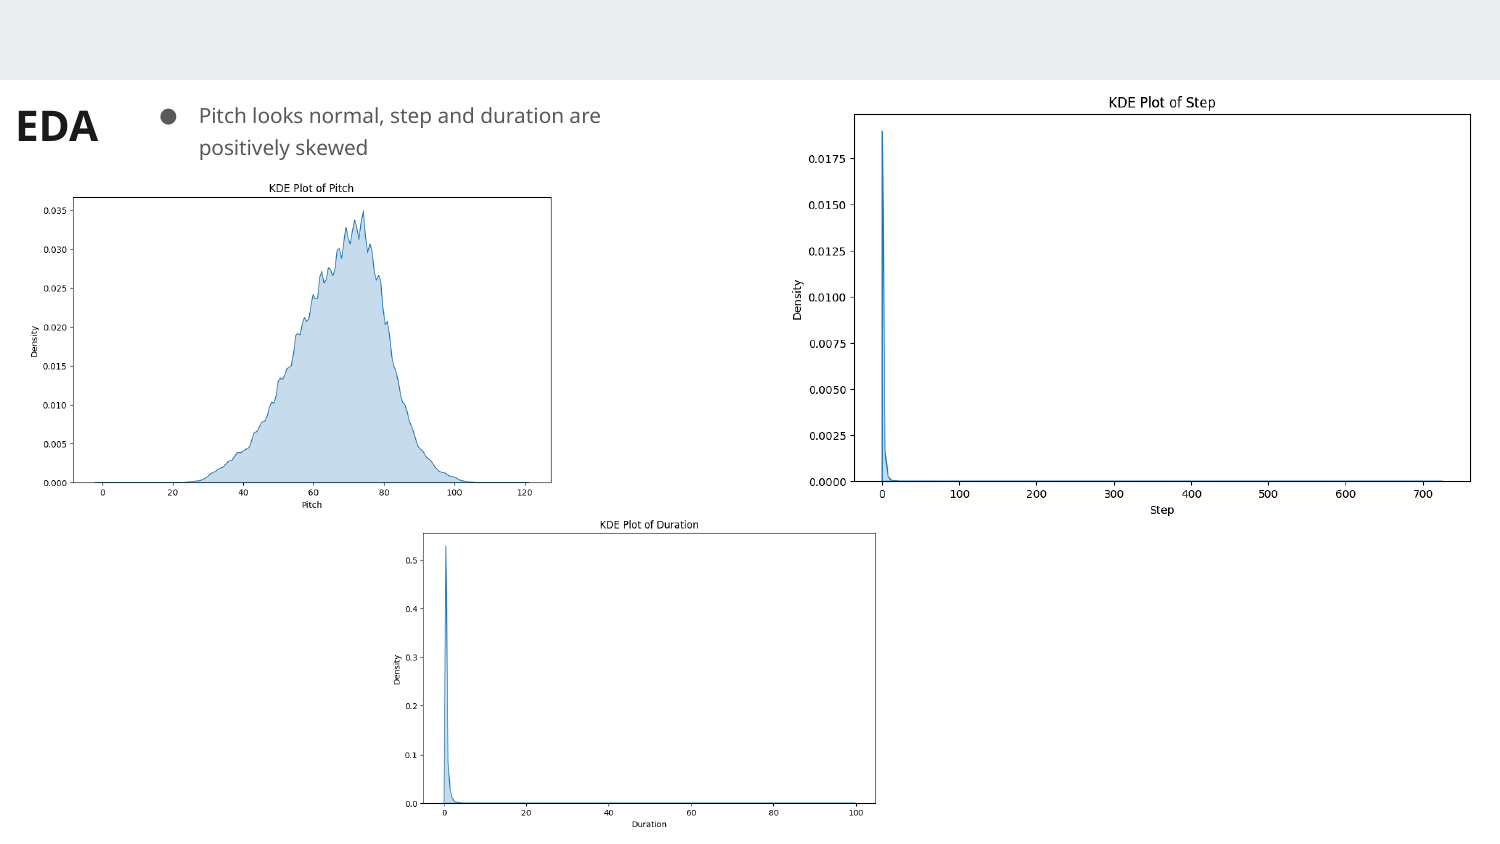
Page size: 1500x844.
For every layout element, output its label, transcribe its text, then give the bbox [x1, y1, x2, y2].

title EDA [0, 81, 126, 170]
picture [24, 88, 1477, 834]
list Pitch looks normal, step and duration are positively skewed [126, 81, 668, 178]
